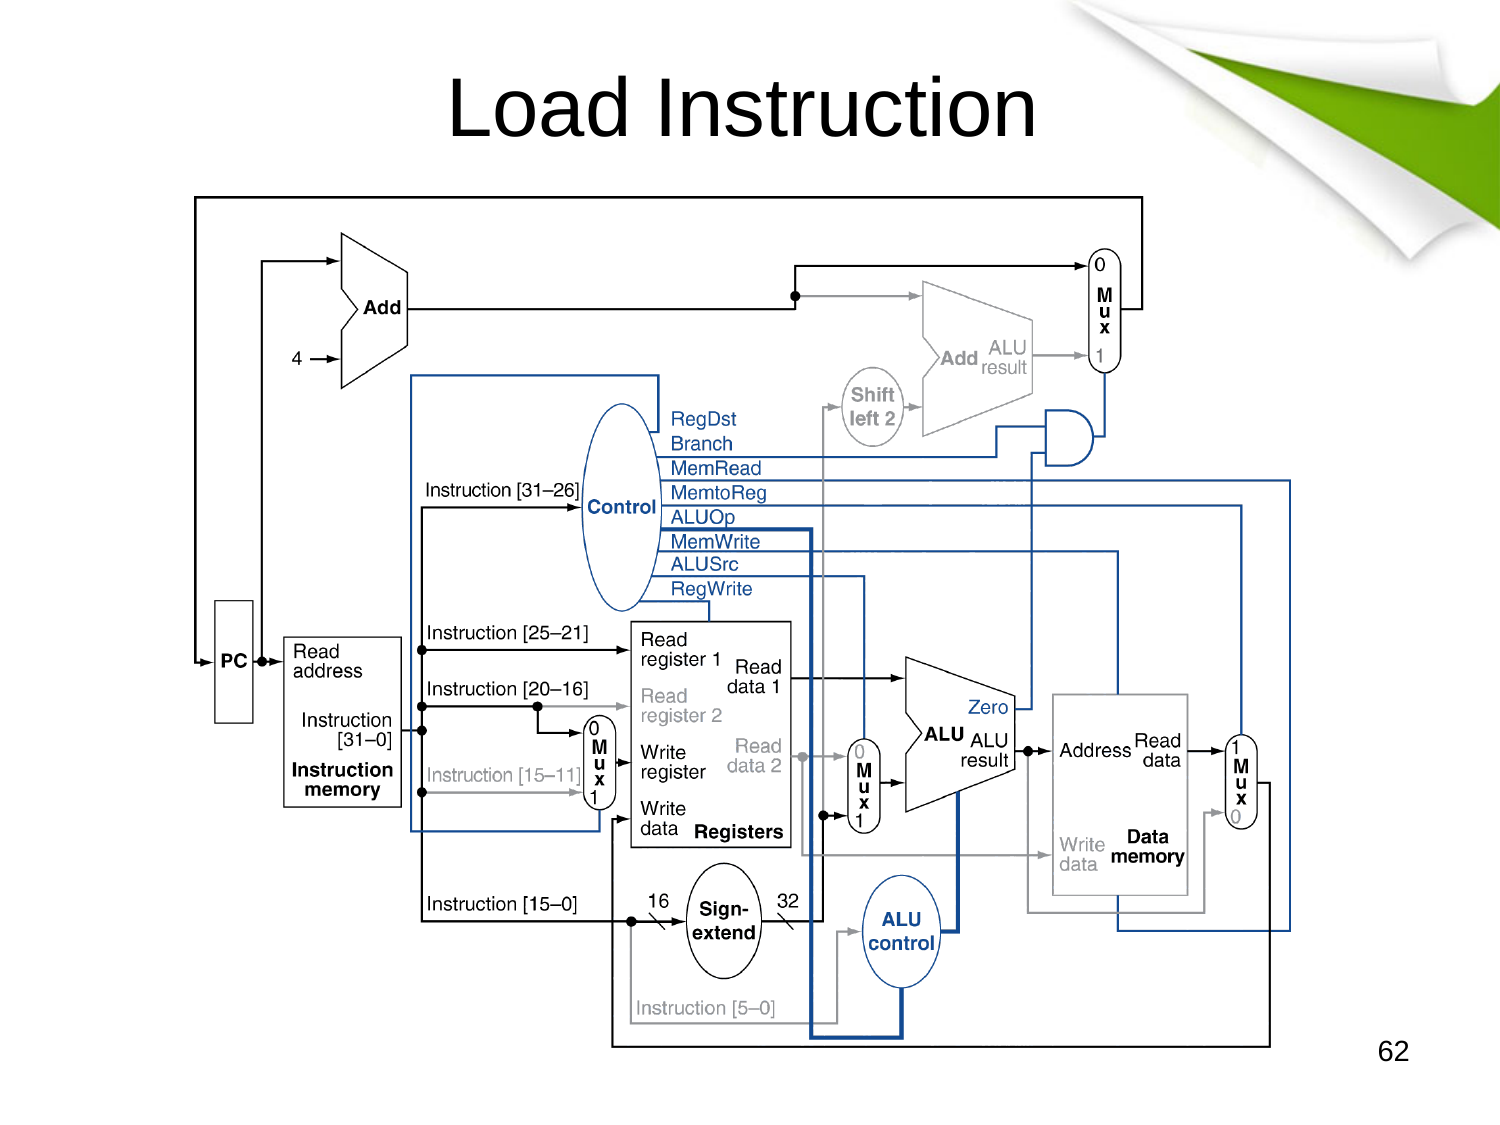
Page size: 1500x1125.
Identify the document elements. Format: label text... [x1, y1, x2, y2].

picture [0, 0, 1500, 1125]
slide_number 62 [1074, 1024, 1425, 1103]
title Load Instruction [67, 8, 1418, 197]
